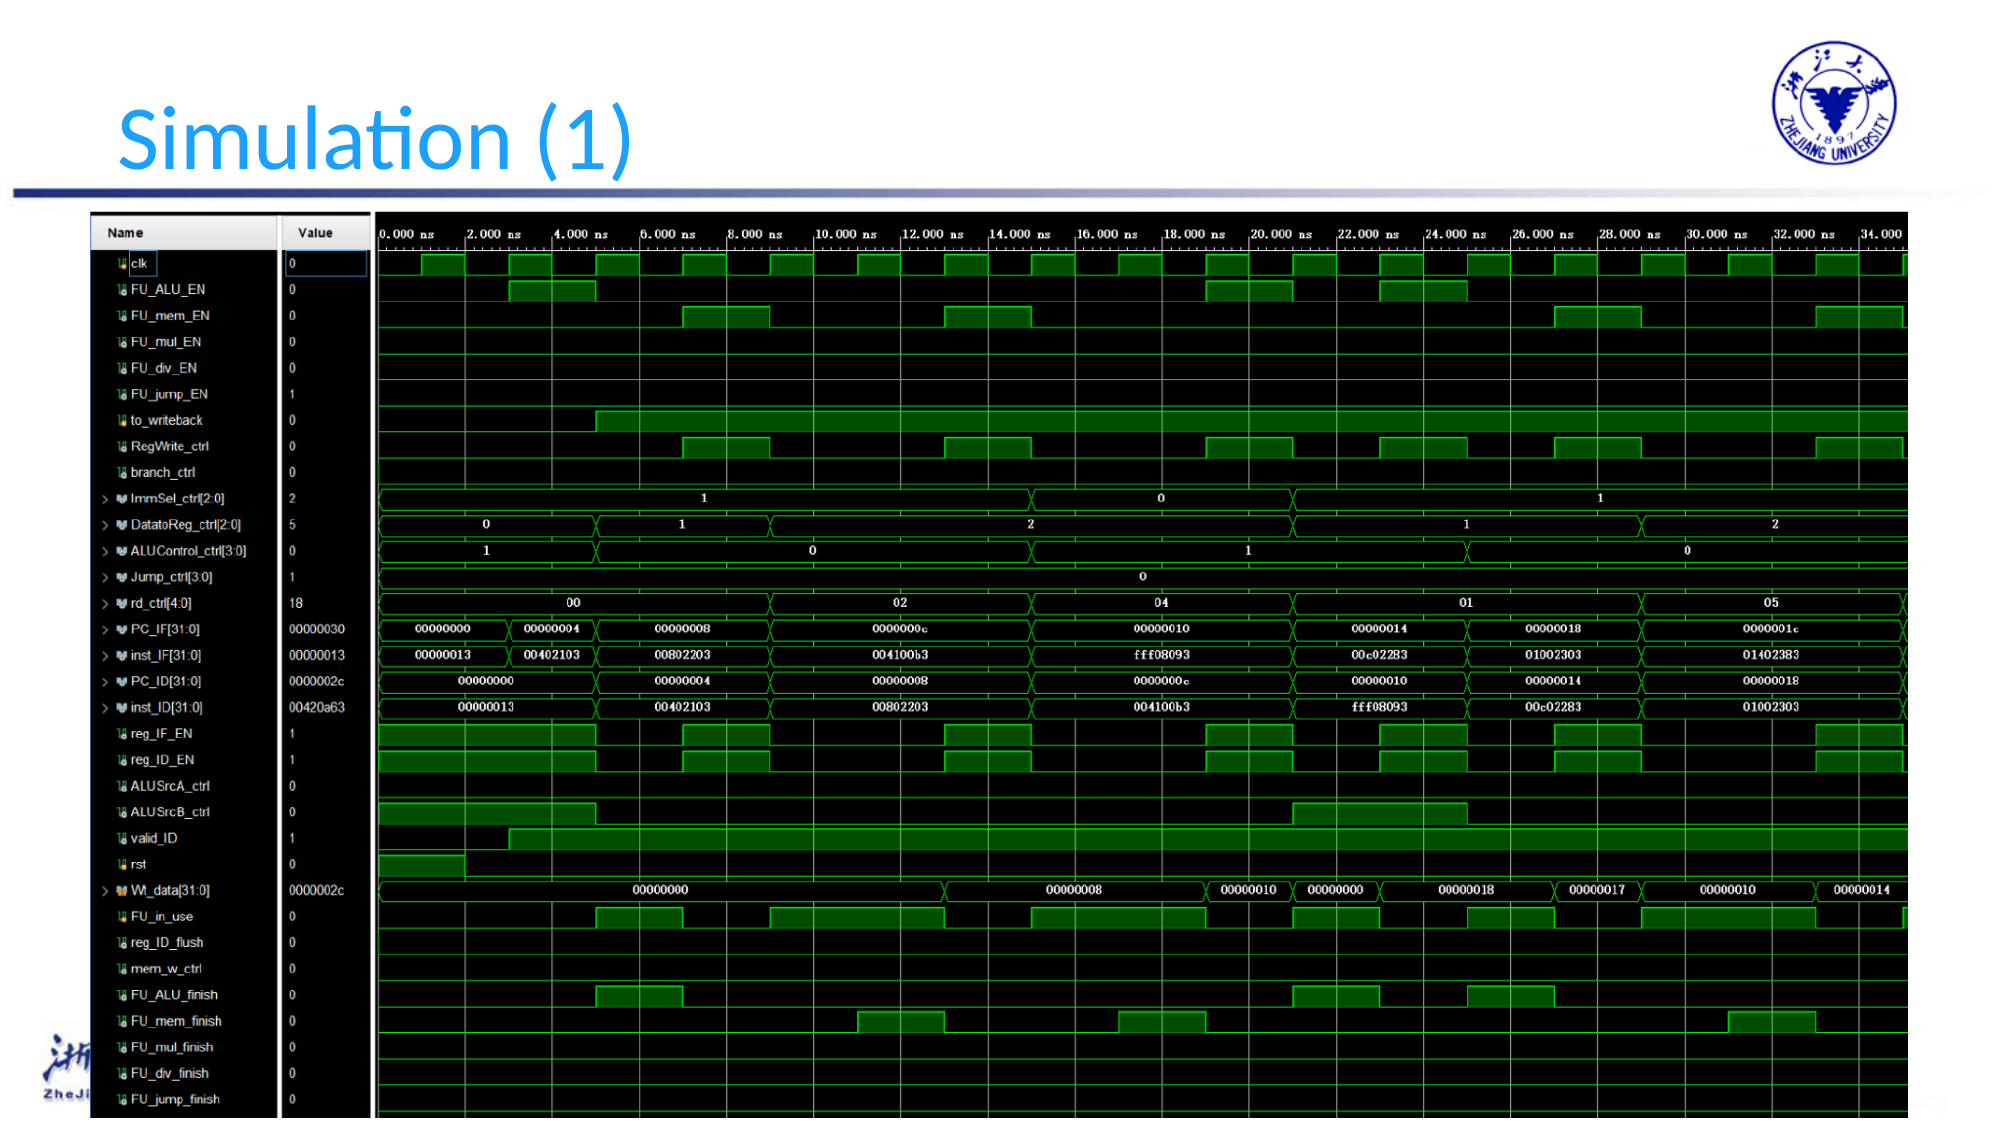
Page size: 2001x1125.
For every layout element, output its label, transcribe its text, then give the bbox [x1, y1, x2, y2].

title Simulation (1) [102, 54, 1635, 209]
picture [0, 0, 2001, 1125]
